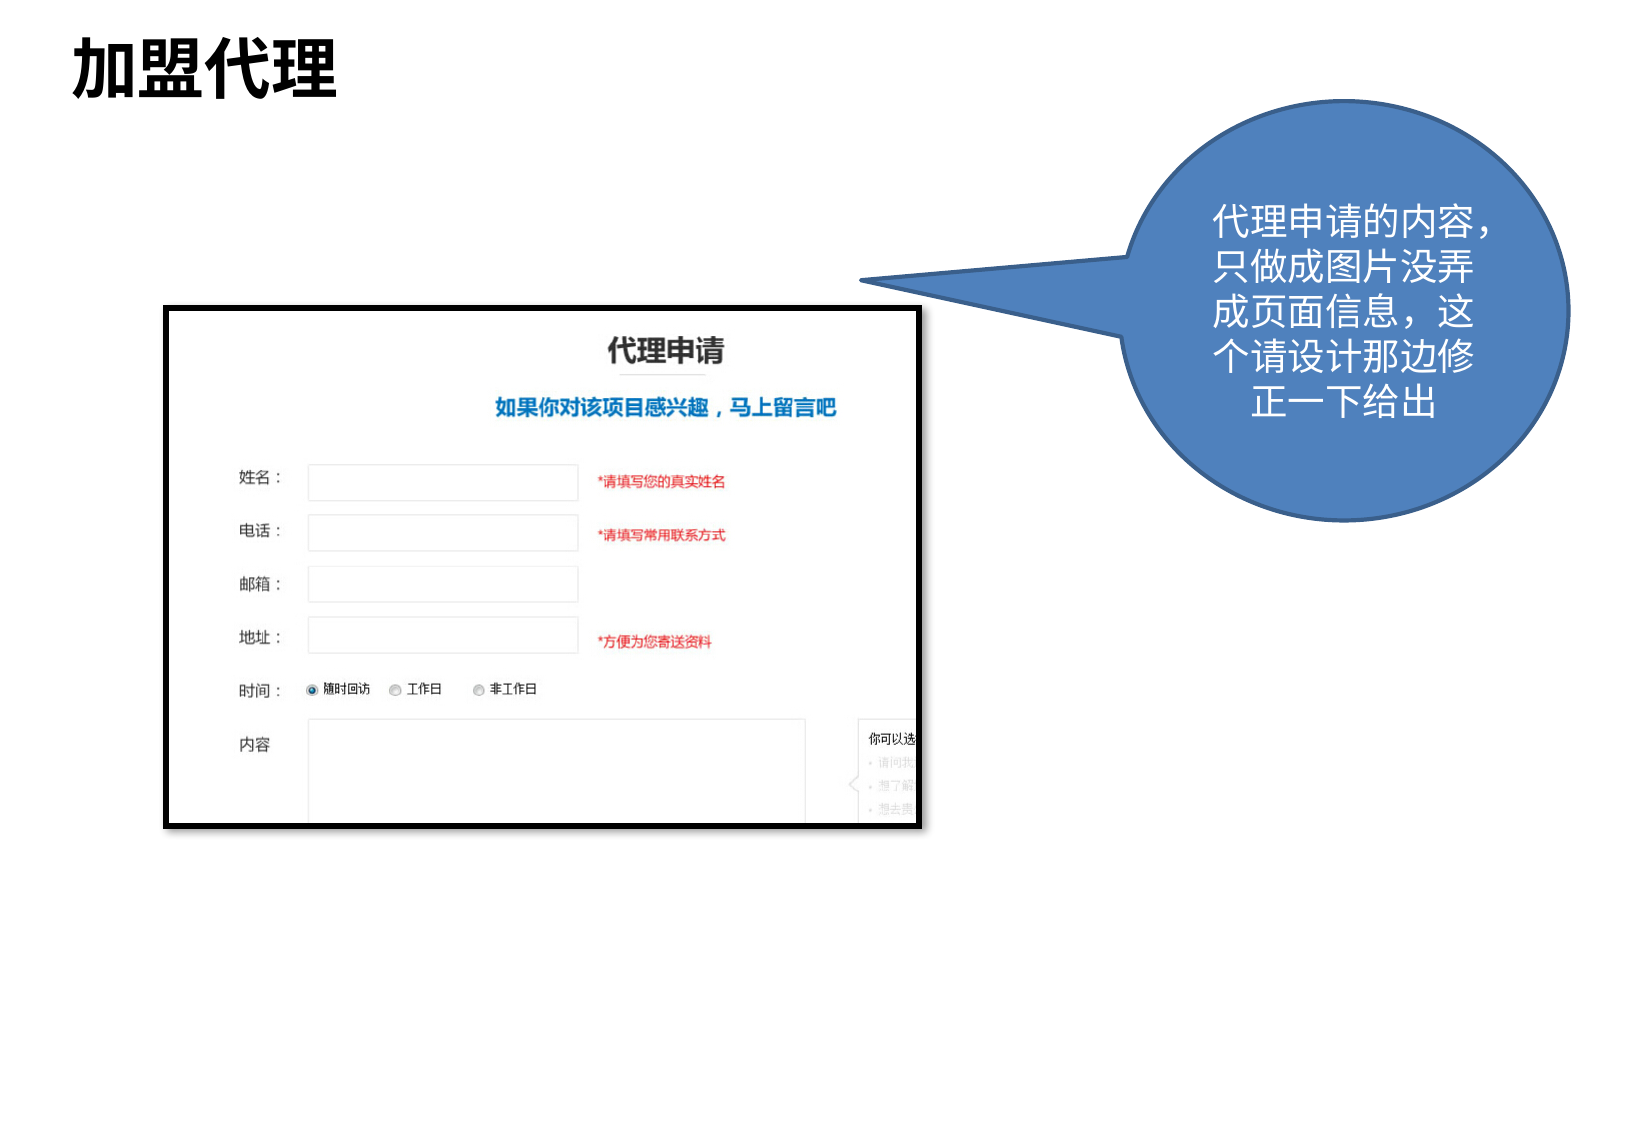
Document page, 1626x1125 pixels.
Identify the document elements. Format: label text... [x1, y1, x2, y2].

picture [168, 310, 916, 824]
text_box 加盟代理 [56, 19, 423, 114]
text_box 代理申请的内容，只做成图片没弄成页面信息，这个请设计那边修正一下给出 [858, 99, 1571, 523]
